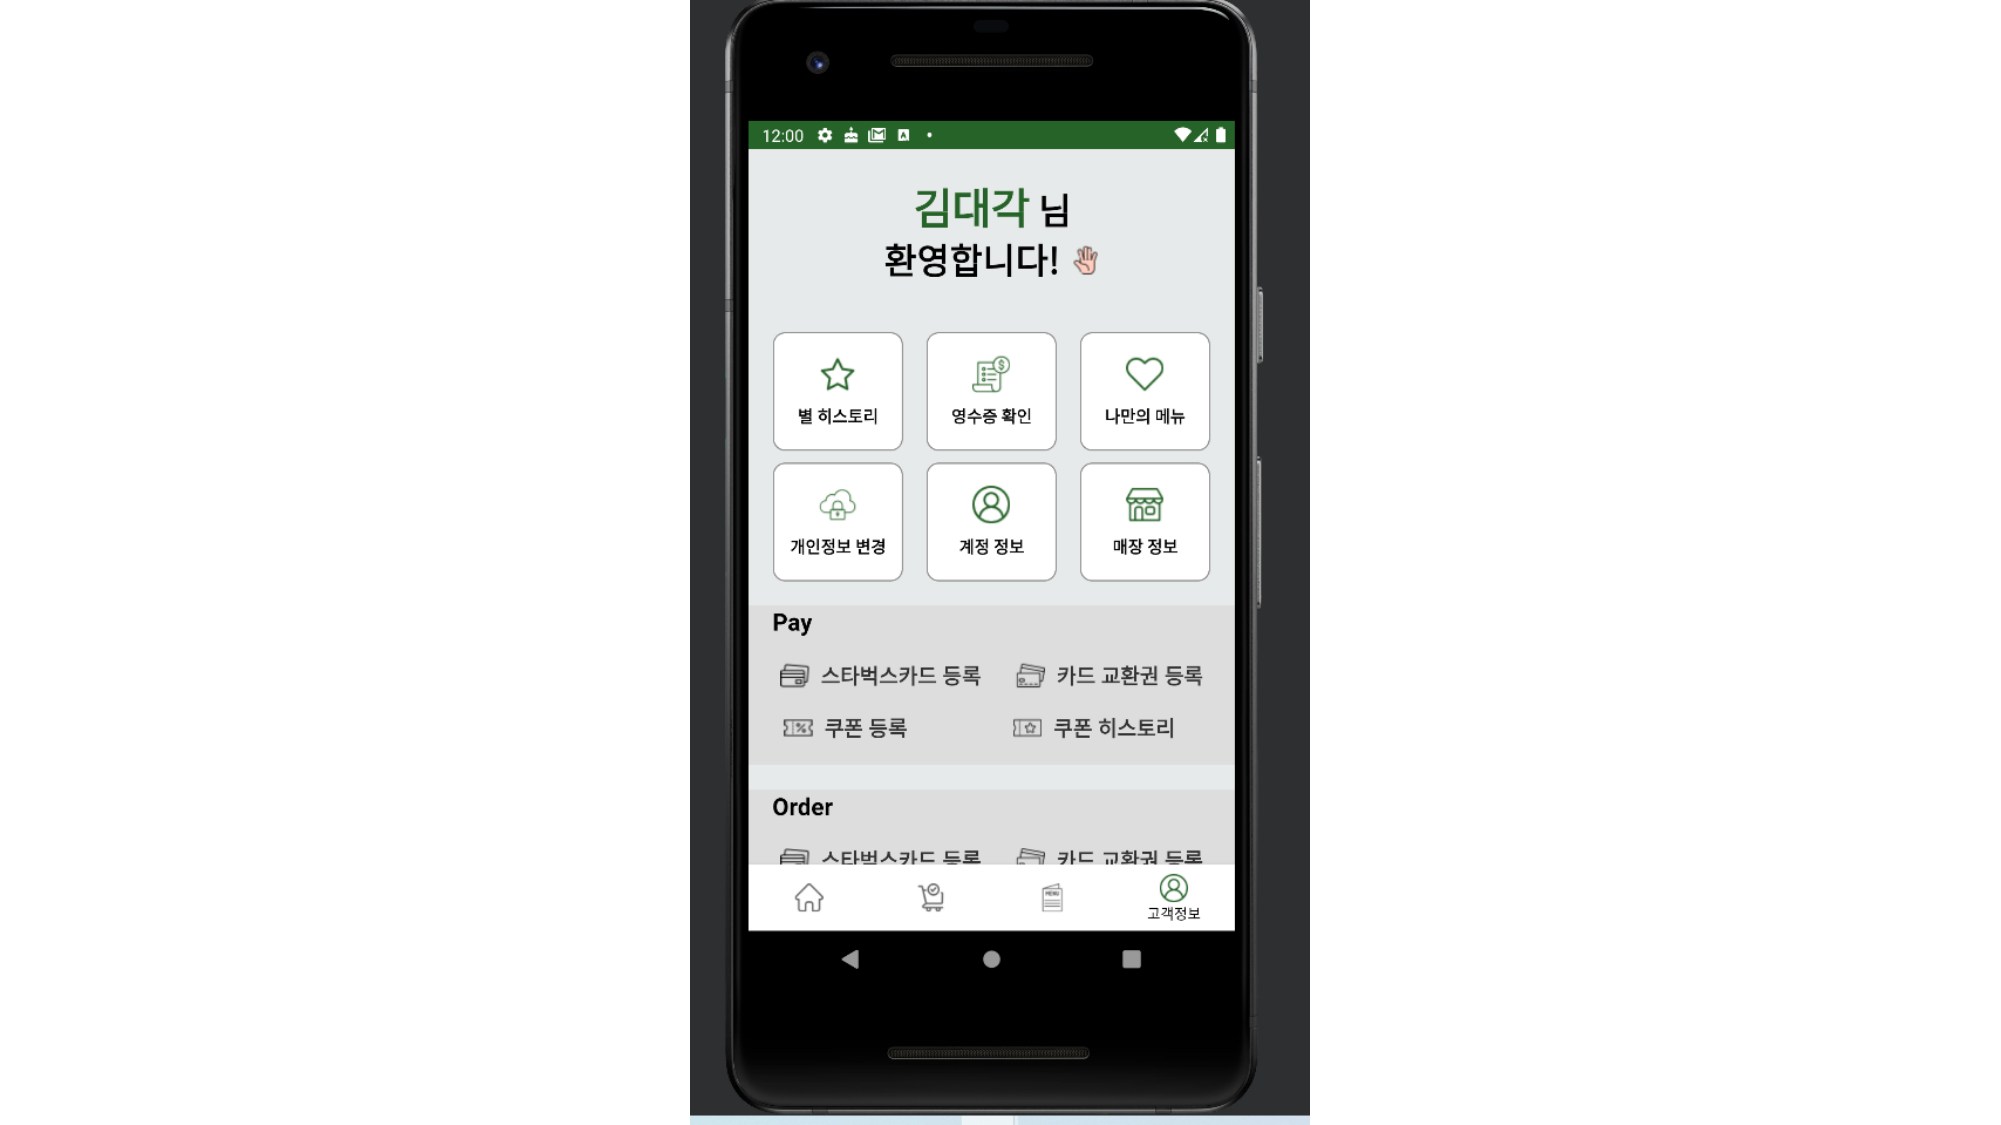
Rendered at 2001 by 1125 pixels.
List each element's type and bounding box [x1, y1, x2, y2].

picture [690, 0, 1310, 1125]
